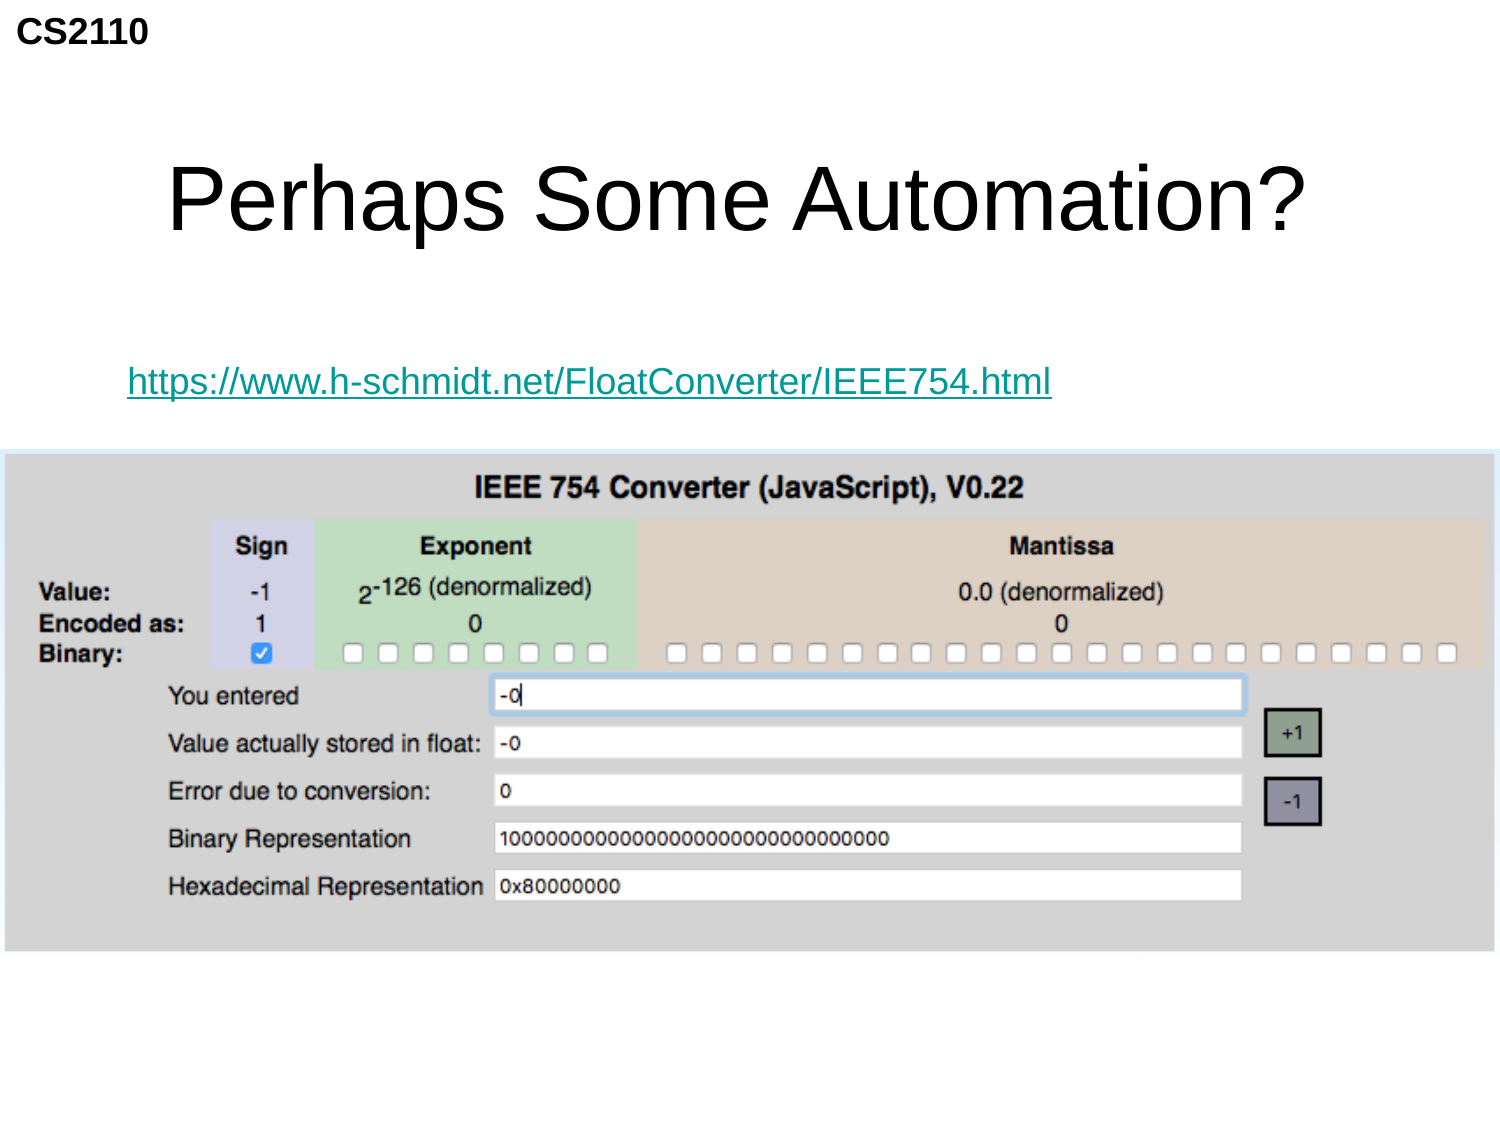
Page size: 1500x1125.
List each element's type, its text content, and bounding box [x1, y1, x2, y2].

title Perhaps Some Automation? [99, 99, 1375, 288]
picture [0, 449, 1500, 957]
text_box https://www.h-schmidt.net/FloatConverter/IEEE754.html [112, 349, 1413, 448]
